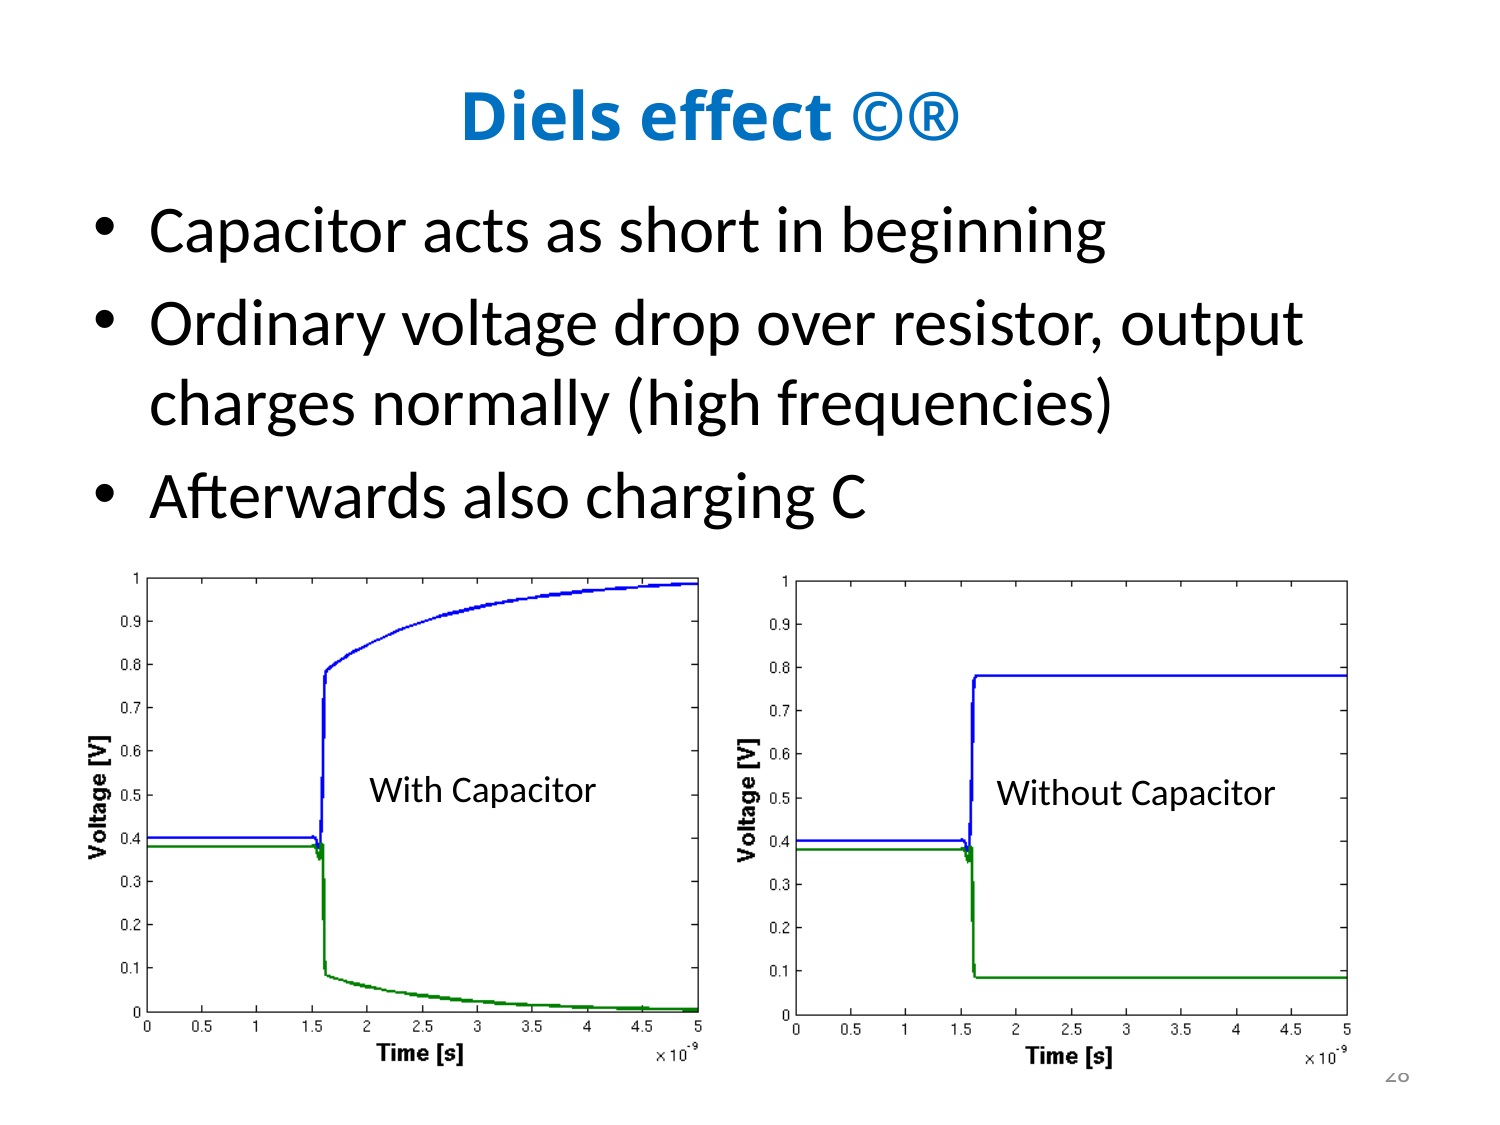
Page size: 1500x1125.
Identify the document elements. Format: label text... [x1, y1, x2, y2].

picture [54, 536, 1414, 1074]
text_box Diels effect ©® [265, 66, 1157, 161]
list Capacitor acts as short in beginning Ordinary voltage drop over resistor, output charges normally (high frequencies) Afterwards also charging C [78, 177, 1429, 921]
slide_number 28 [1074, 1042, 1425, 1103]
